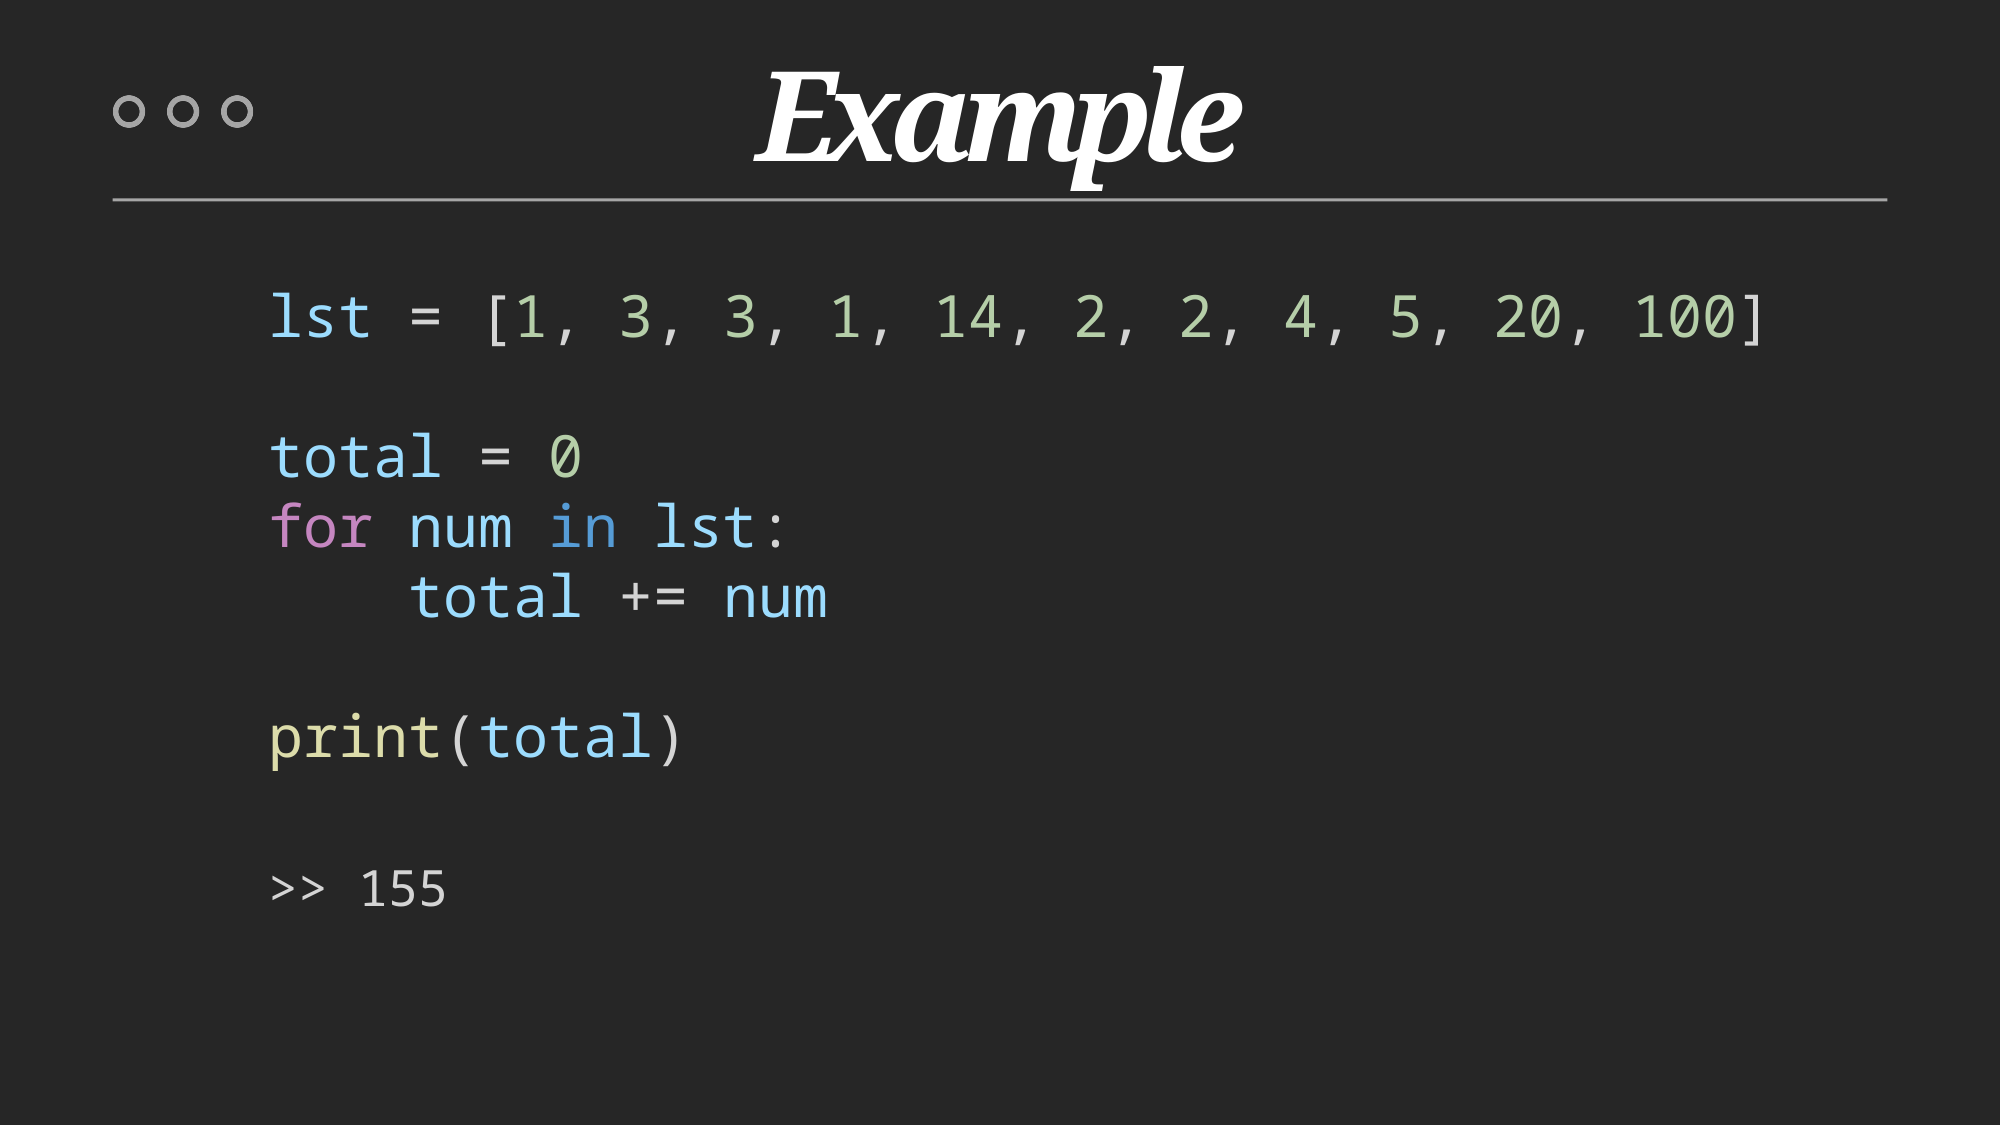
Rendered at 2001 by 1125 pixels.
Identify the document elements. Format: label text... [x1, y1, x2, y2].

text_box >> 155 [253, 848, 1254, 924]
text_box lst = [1, 3, 3, 1, 14, 2, 2, 4, 5, 20, 100] total = 0 for num in lst: total += num print(total) [253, 271, 1831, 777]
text_box [112, 198, 1888, 202]
picture [112, 95, 254, 128]
text_box Example [169, 11, 1831, 194]
